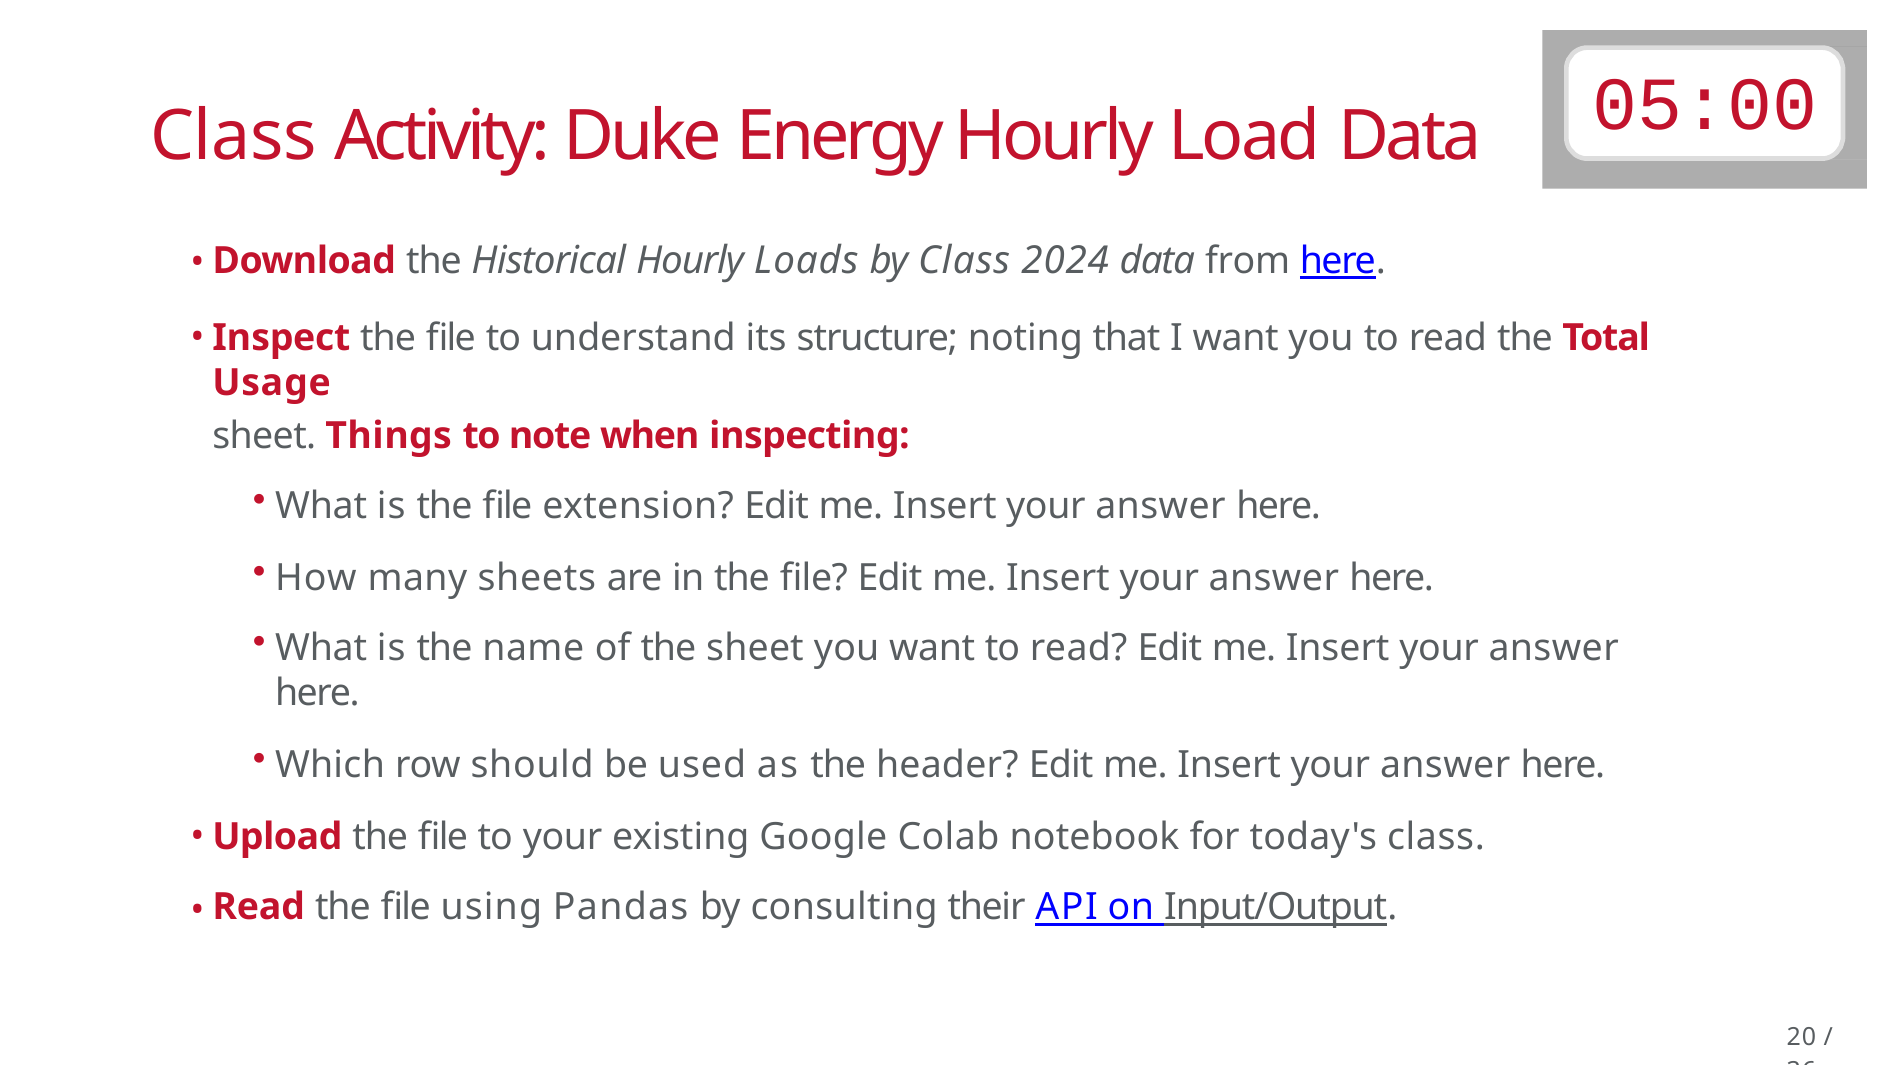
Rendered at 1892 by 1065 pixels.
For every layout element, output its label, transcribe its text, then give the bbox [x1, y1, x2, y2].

slide_number 17 / 36 [1780, 1020, 1868, 1065]
text_box Class Activity: Duke Energy Hourly Load Data Download the Historical Hourly Loads by Class 2024 data from here. Inspect the file to understand its structure; noting that I want you to read the Total Usage sheet. Things to note when inspecting: What is the file extension? Edit me. Insert your answer here. How many sheets are in the file? Edit me. Insert your answer here. What is the name of the sheet you want to read? Edit me. Insert your answer here. Which row should be used as the header? Edit me. Insert your answer here. Upload the file to your existing Google Colab notebook for today's class. Read the file using Pandas by consulting their API on Input/Output. [147, 86, 1684, 934]
text_box [1542, 30, 1867, 189]
text_box [1566, 47, 1843, 159]
title 05:00 [1590, 52, 1820, 233]
